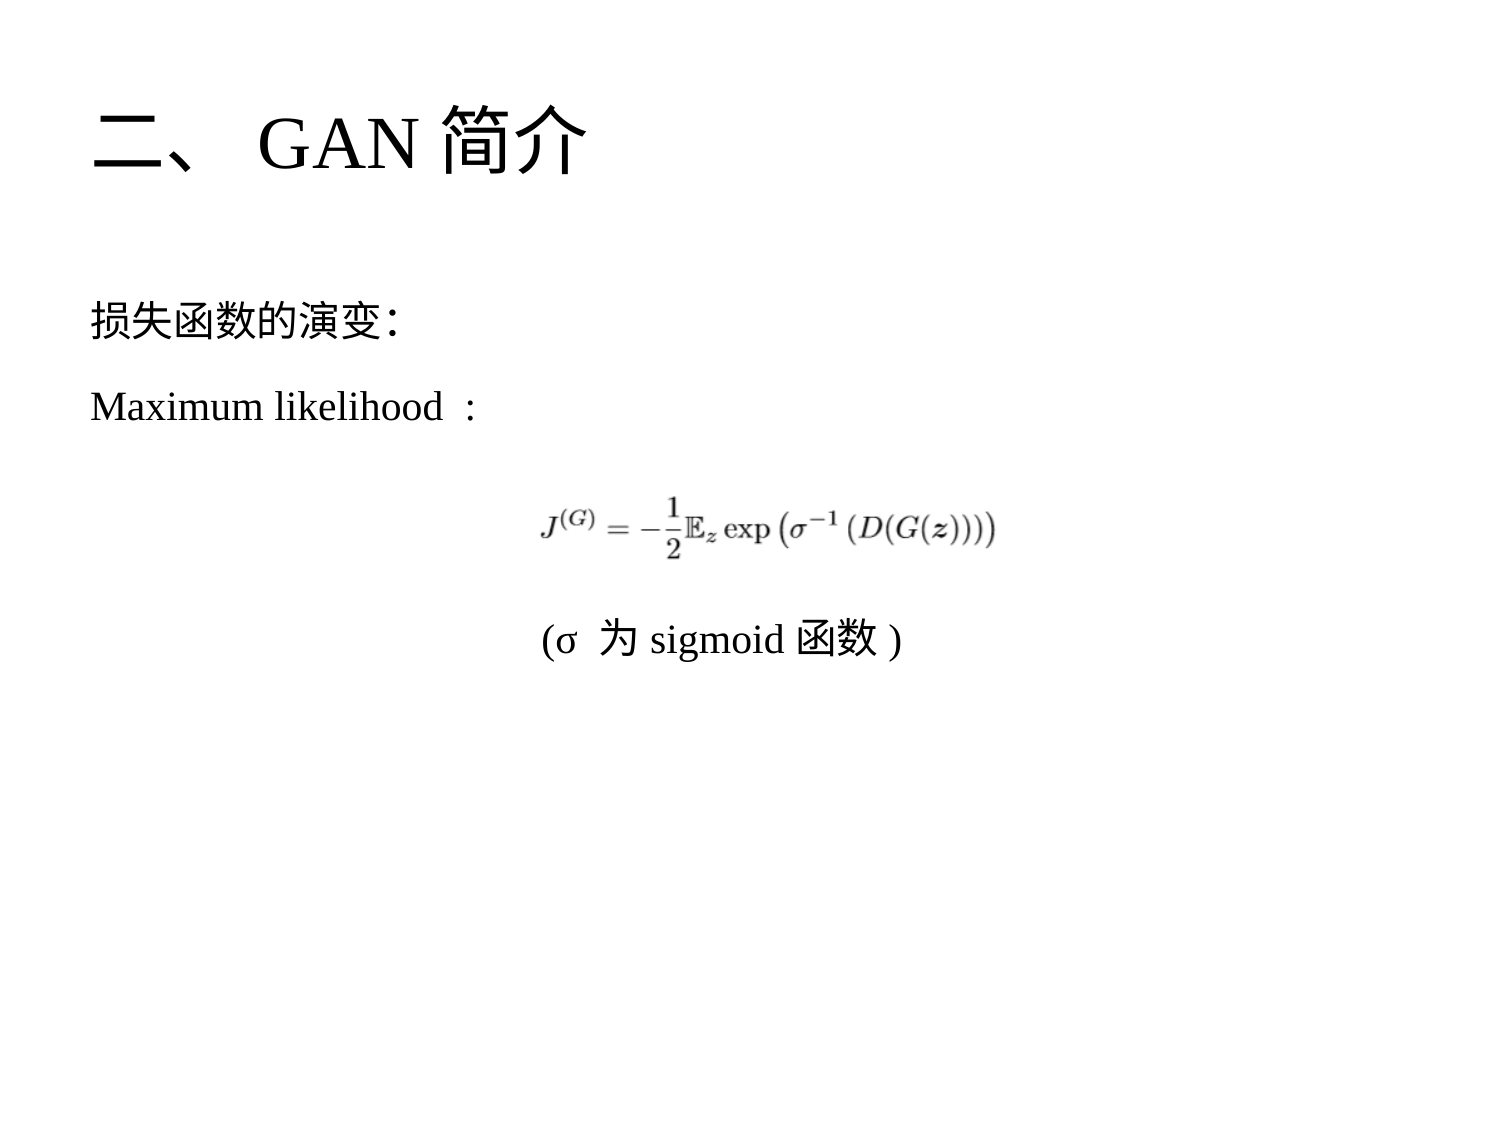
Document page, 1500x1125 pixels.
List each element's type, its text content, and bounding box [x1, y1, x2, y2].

title 二、GAN简介 [75, 45, 1425, 233]
list 损失函数的演变： Maximum likelihood : (σ 为sigmoid函数) [75, 262, 1425, 1005]
picture [525, 479, 1005, 572]
